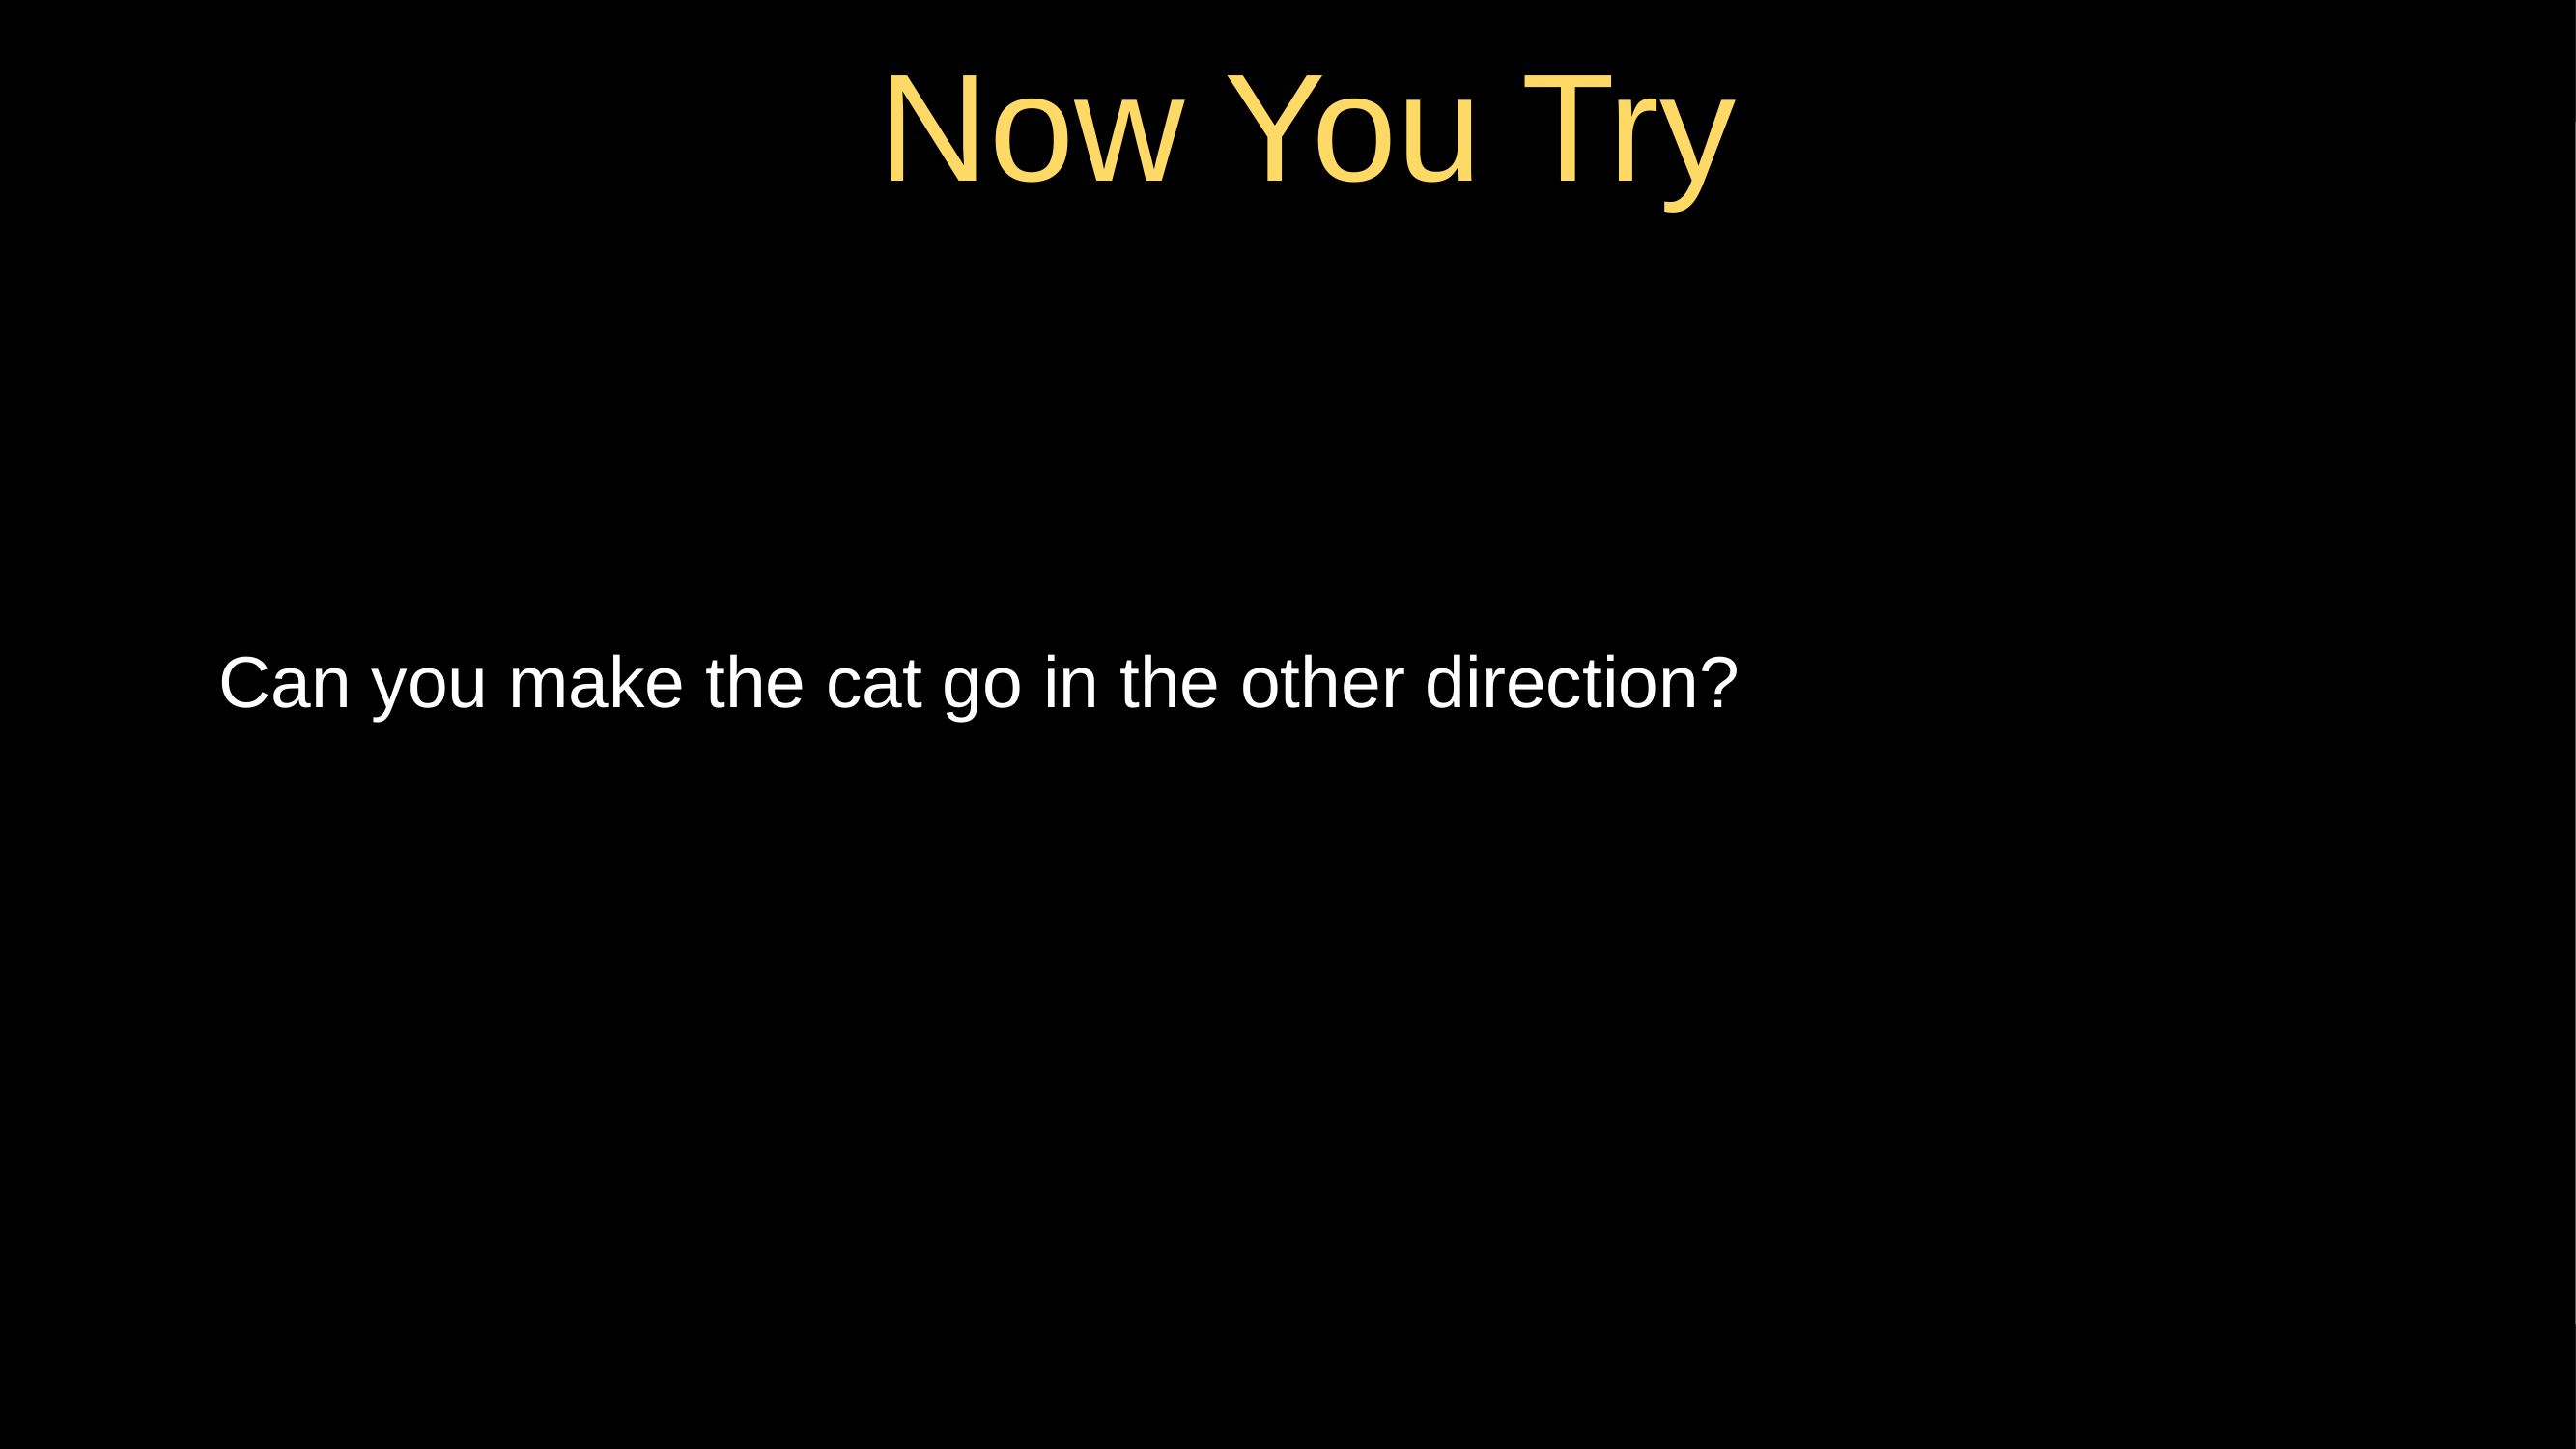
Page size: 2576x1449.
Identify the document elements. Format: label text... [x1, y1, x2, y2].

text_box Can you make the cat go in the other direction? [204, 628, 2199, 729]
title Now You Try [204, 40, 2412, 201]
